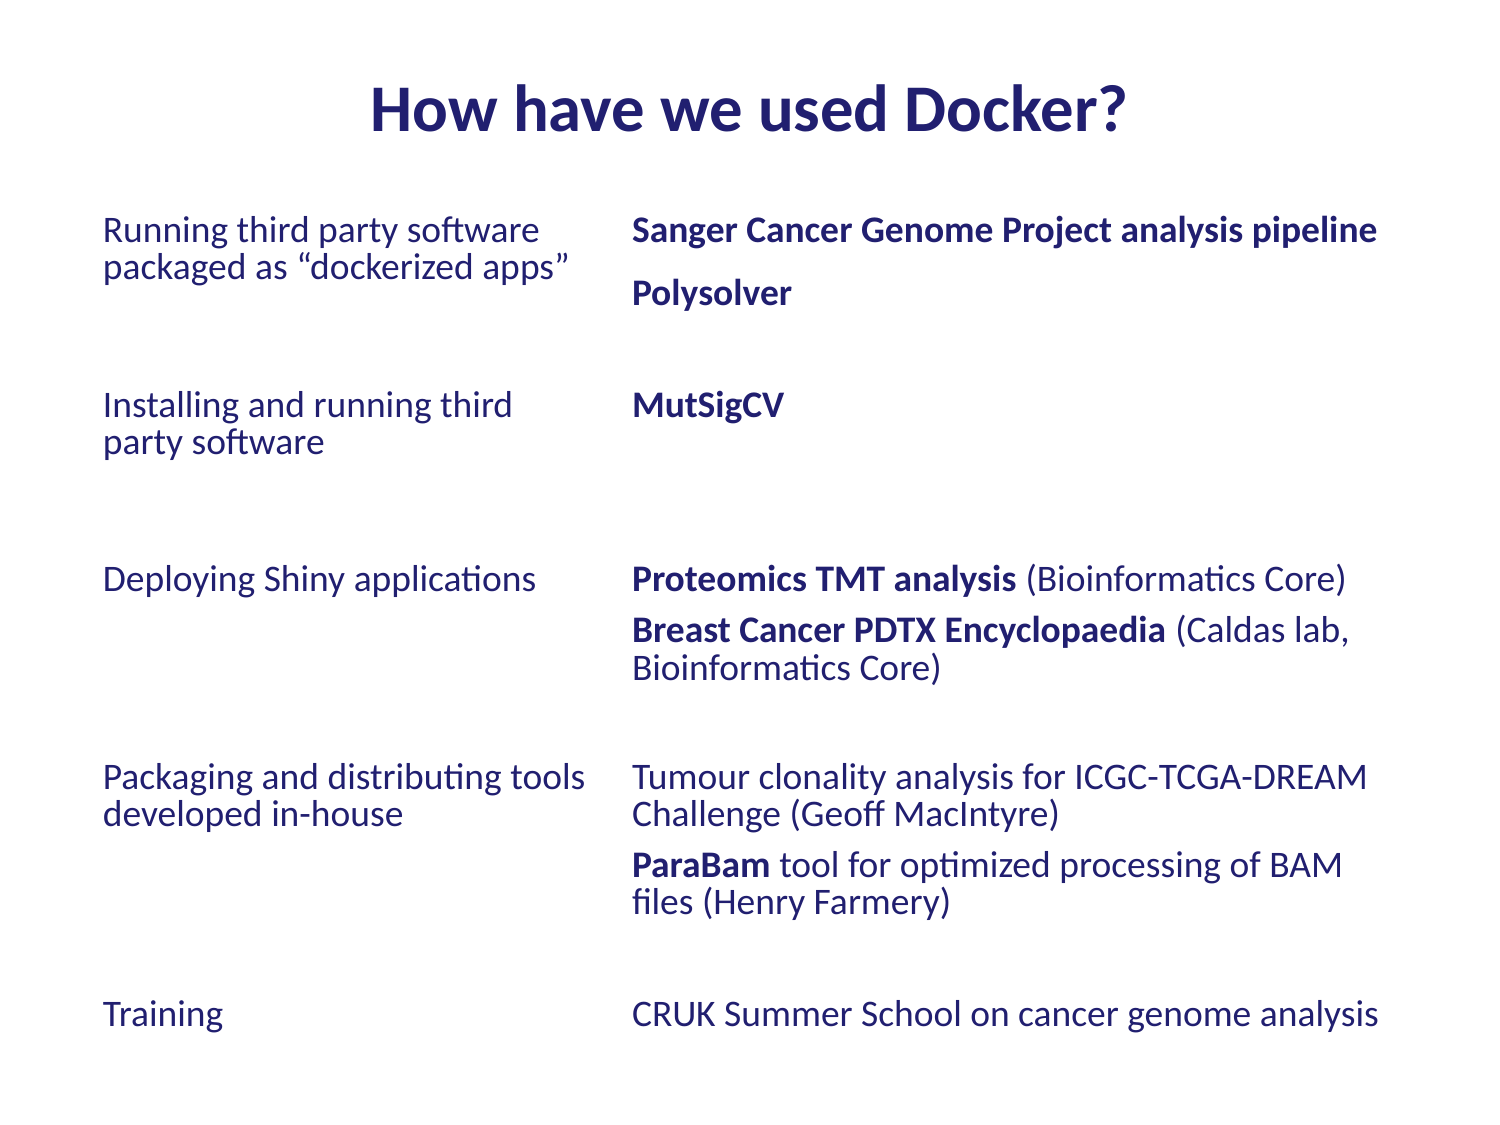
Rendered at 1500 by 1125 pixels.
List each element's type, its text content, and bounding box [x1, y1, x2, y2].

table_cell Training [73, 983, 602, 1125]
table_cell Proteomics TMT analysis (Bioinformatics Core) Breast Cancer PDTX Encyclopaedia (Caldas lab, Bioinformatics Core) [602, 549, 1428, 746]
table_cell Installing and running third party software [73, 374, 602, 549]
table_cell Deploying Shiny applications [73, 549, 602, 746]
table_cell CRUK Summer School on cancer genome analysis [602, 983, 1428, 1125]
table_cell MutSigCV [602, 374, 1428, 549]
title How have we used Docker? [75, 10, 1425, 199]
table_header Running third party software packaged as “dockerized apps” [73, 199, 602, 374]
table_header Sanger Cancer Genome Project analysis pipeline Polysolver [602, 199, 1428, 374]
table_cell Tumour clonality analysis for ICGC-TCGA-DREAM Challenge (Geoff MacIntyre) ParaBam tool for optimized processing of BAM files (Henry Farmery) [602, 746, 1428, 983]
table_cell Packaging and distributing tools developed in-house [73, 746, 602, 983]
